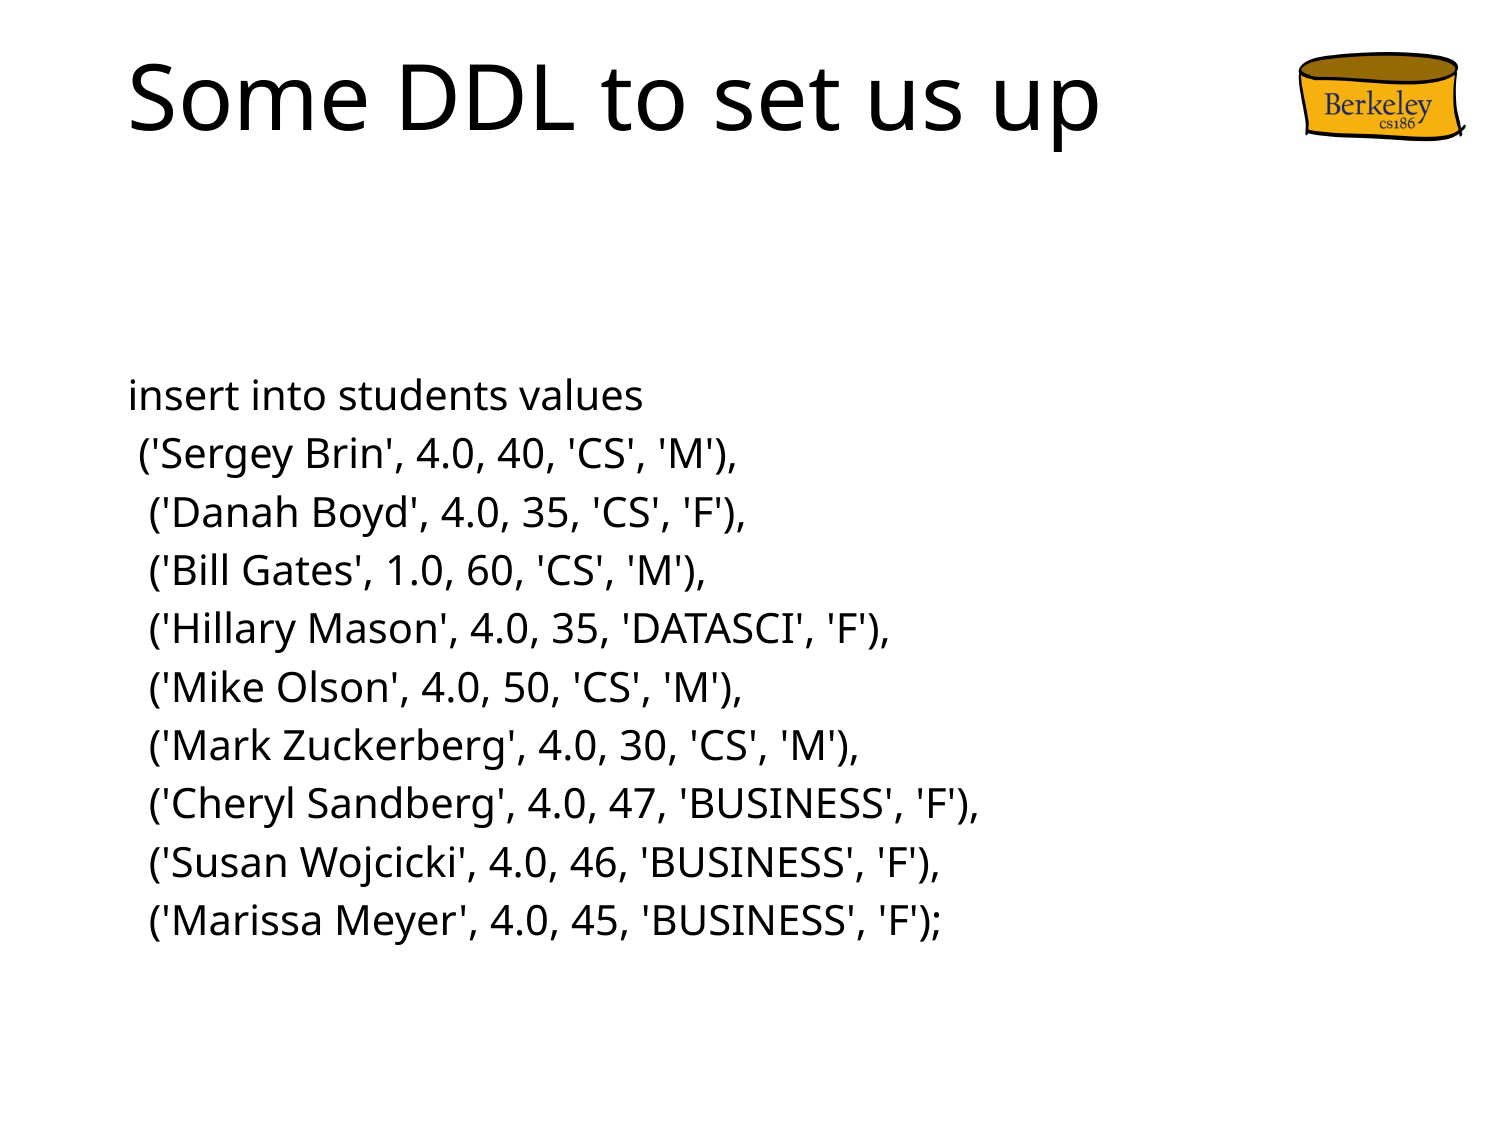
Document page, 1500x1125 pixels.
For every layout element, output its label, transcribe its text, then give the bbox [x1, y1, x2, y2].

picture [1388, 50, 1466, 143]
list insert into students values ('Sergey Brin', 4.0, 40, 'CS', 'M'), ('Danah Boyd', 4.0, 35, 'CS', 'F'), ('Bill Gates', 1.0, 60, 'CS', 'M'), ('Hillary Mason', 4.0, 35, 'DATASCI', 'F'), ('Mike Olson', 4.0, 50, 'CS', 'M'), ('Mark Zuckerberg', 4.0, 30, 'CS', 'M'), ('Cheryl Sandberg', 4.0, 47, 'BUSINESS', 'F'), ('Susan Wojcicki', 4.0, 46, 'BUSINESS', 'F'), ('Marissa Meyer', 4.0, 45, 'BUSINESS', 'F'); [112, 237, 1388, 1075]
title Some DDL to set us up [112, 0, 1388, 188]
